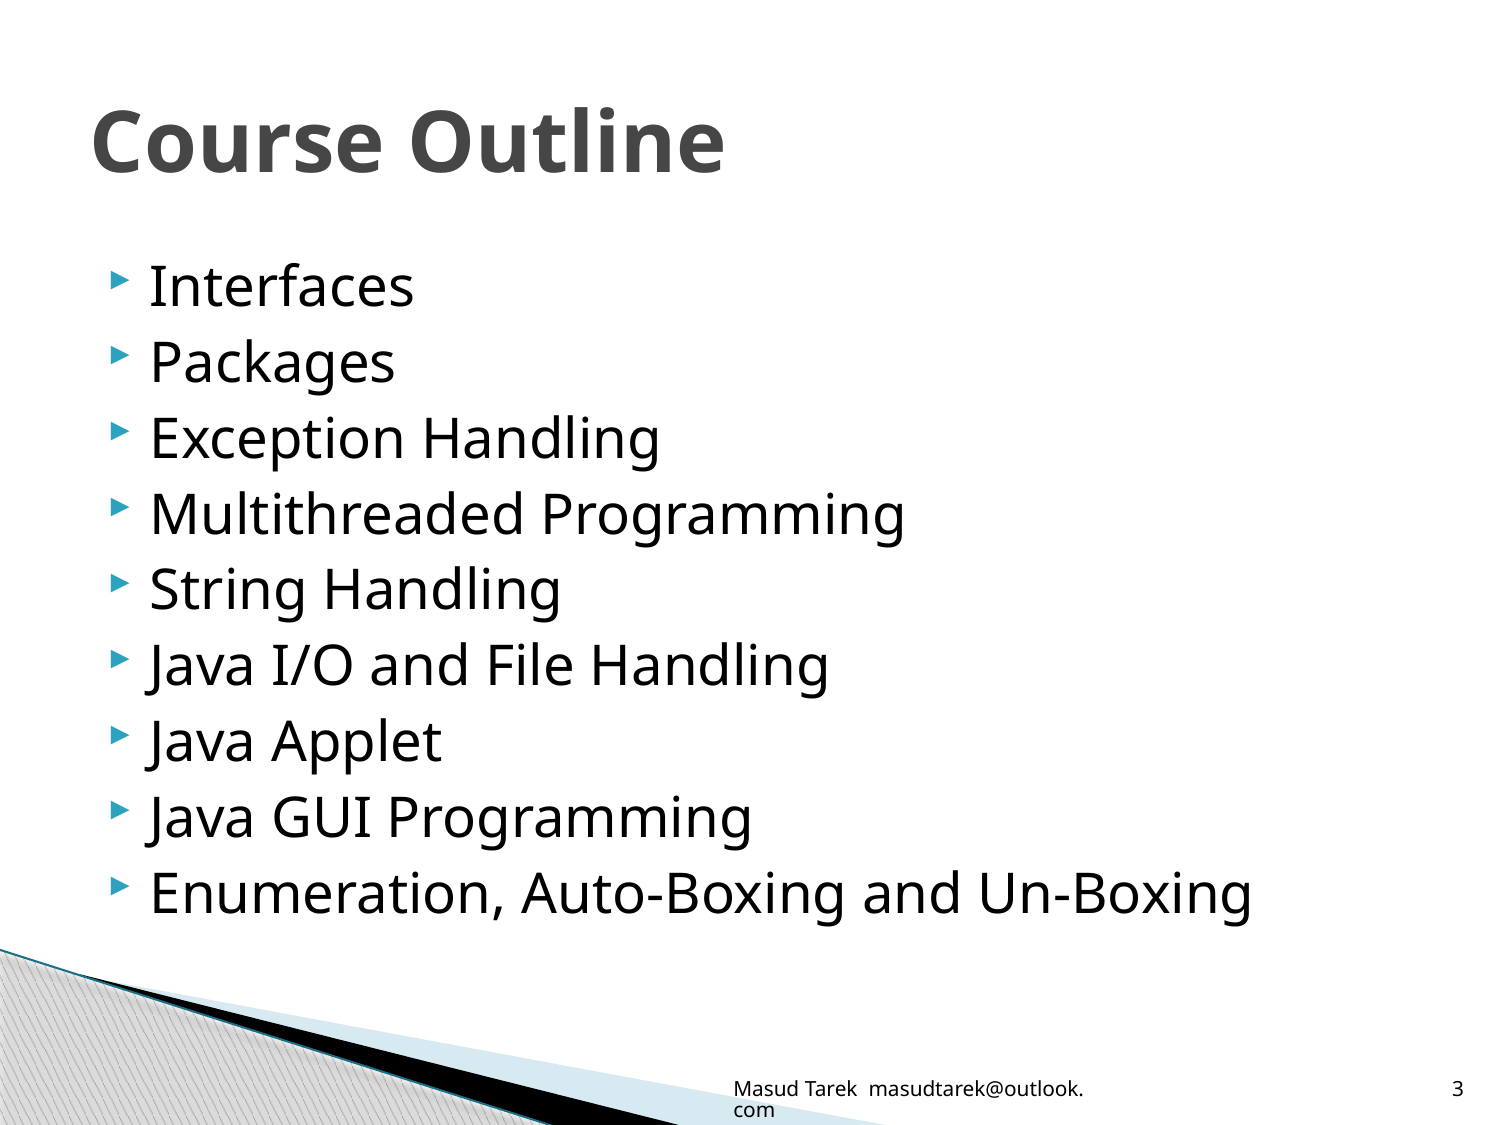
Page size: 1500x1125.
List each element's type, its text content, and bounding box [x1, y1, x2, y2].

slide_number 3 [1418, 1051, 1479, 1112]
title Course Outline [75, 45, 1425, 233]
footer Masud Tarek masudtarek@outlook.com [718, 1051, 1105, 1112]
list Interfaces Packages Exception Handling Multithreaded Programming String Handling Java I/O and File Handling Java Applet Java GUI Programming Enumeration, Auto-Boxing and Un-Boxing [75, 243, 1425, 986]
